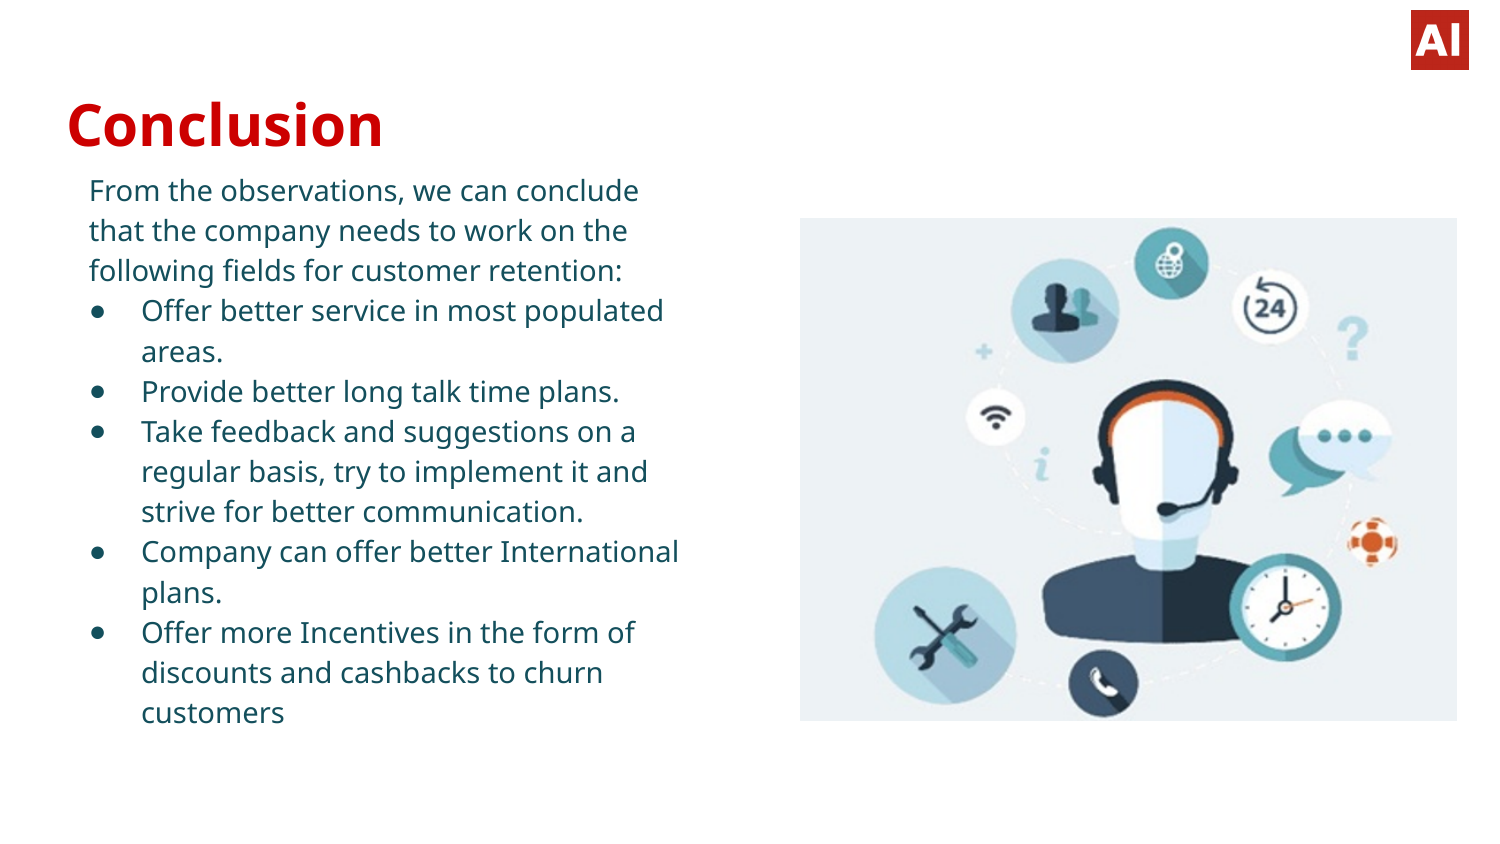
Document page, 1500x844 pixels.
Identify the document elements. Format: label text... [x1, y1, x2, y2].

picture [1411, 10, 1469, 70]
title Conclusion [51, 72, 1449, 167]
picture [799, 217, 1457, 721]
list From the observations, we can conclude that the company needs to work on the following fields for customer retention: Offer better service in most populated areas. Provide better long talk time plans. Take feedback and suggestions on a regular basis, try to implement it and strive for better communication. Company can offer better International plans. Offer more Incentives in the form of discounts and cashbacks to churn customers [51, 152, 708, 814]
